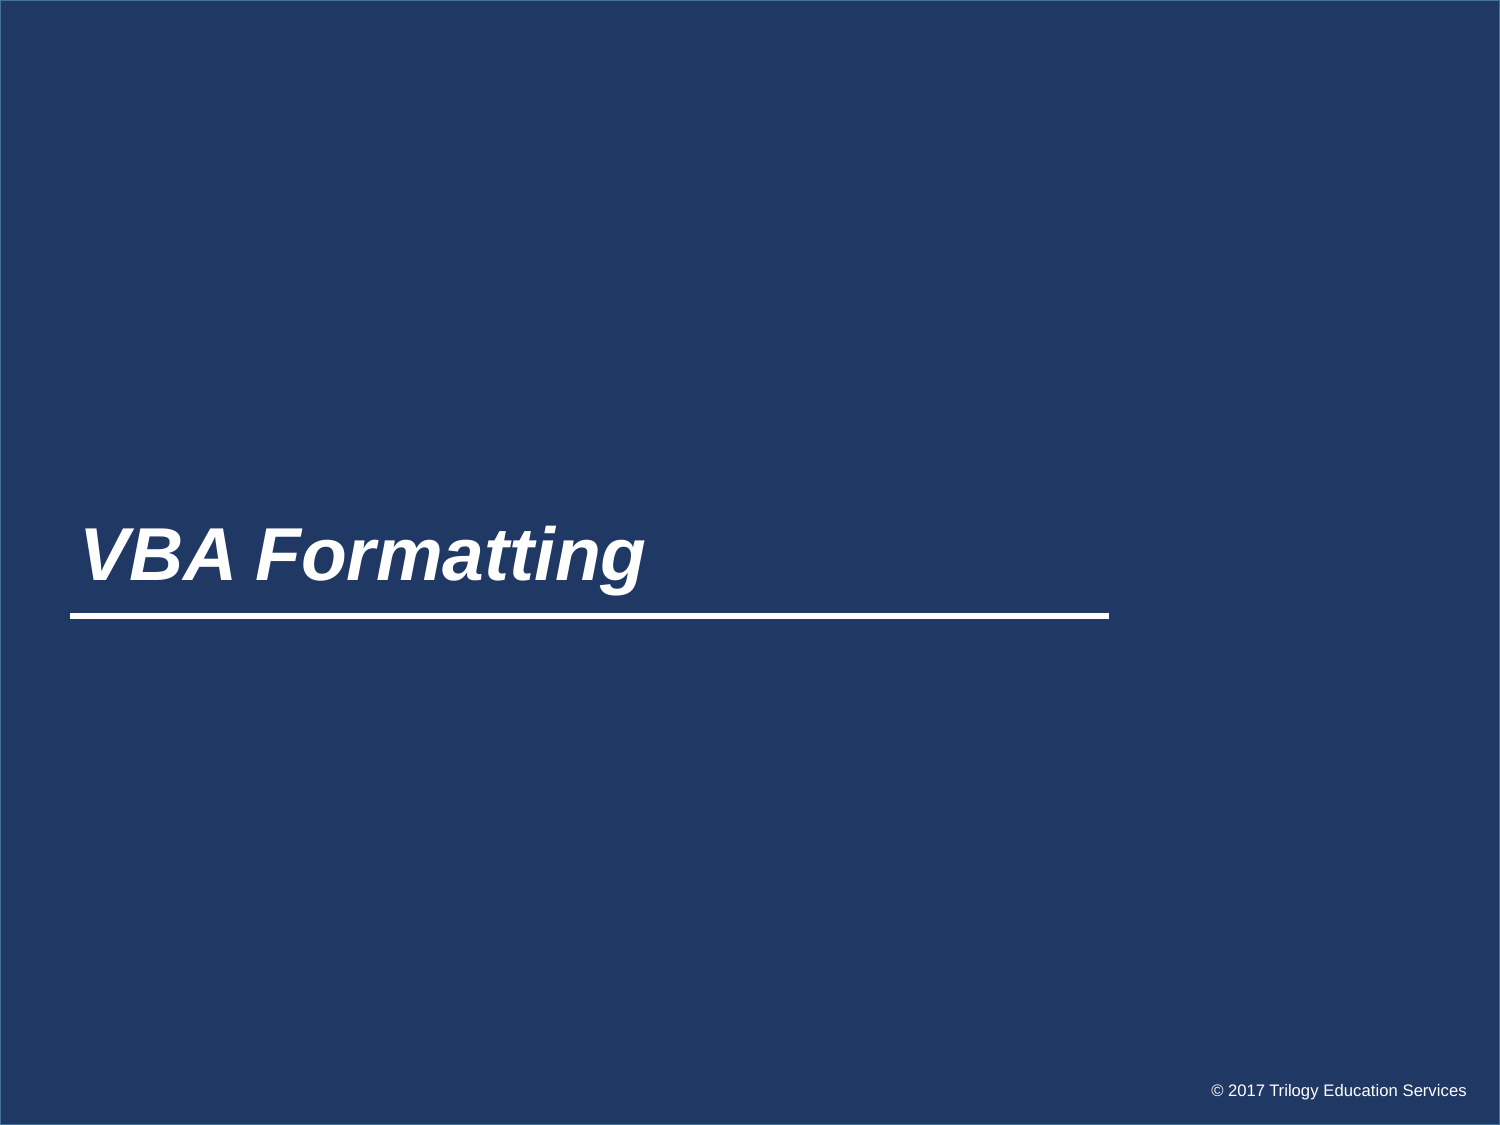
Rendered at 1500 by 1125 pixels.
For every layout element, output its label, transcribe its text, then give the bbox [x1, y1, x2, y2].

title VBA Formatting [64, 484, 1415, 628]
